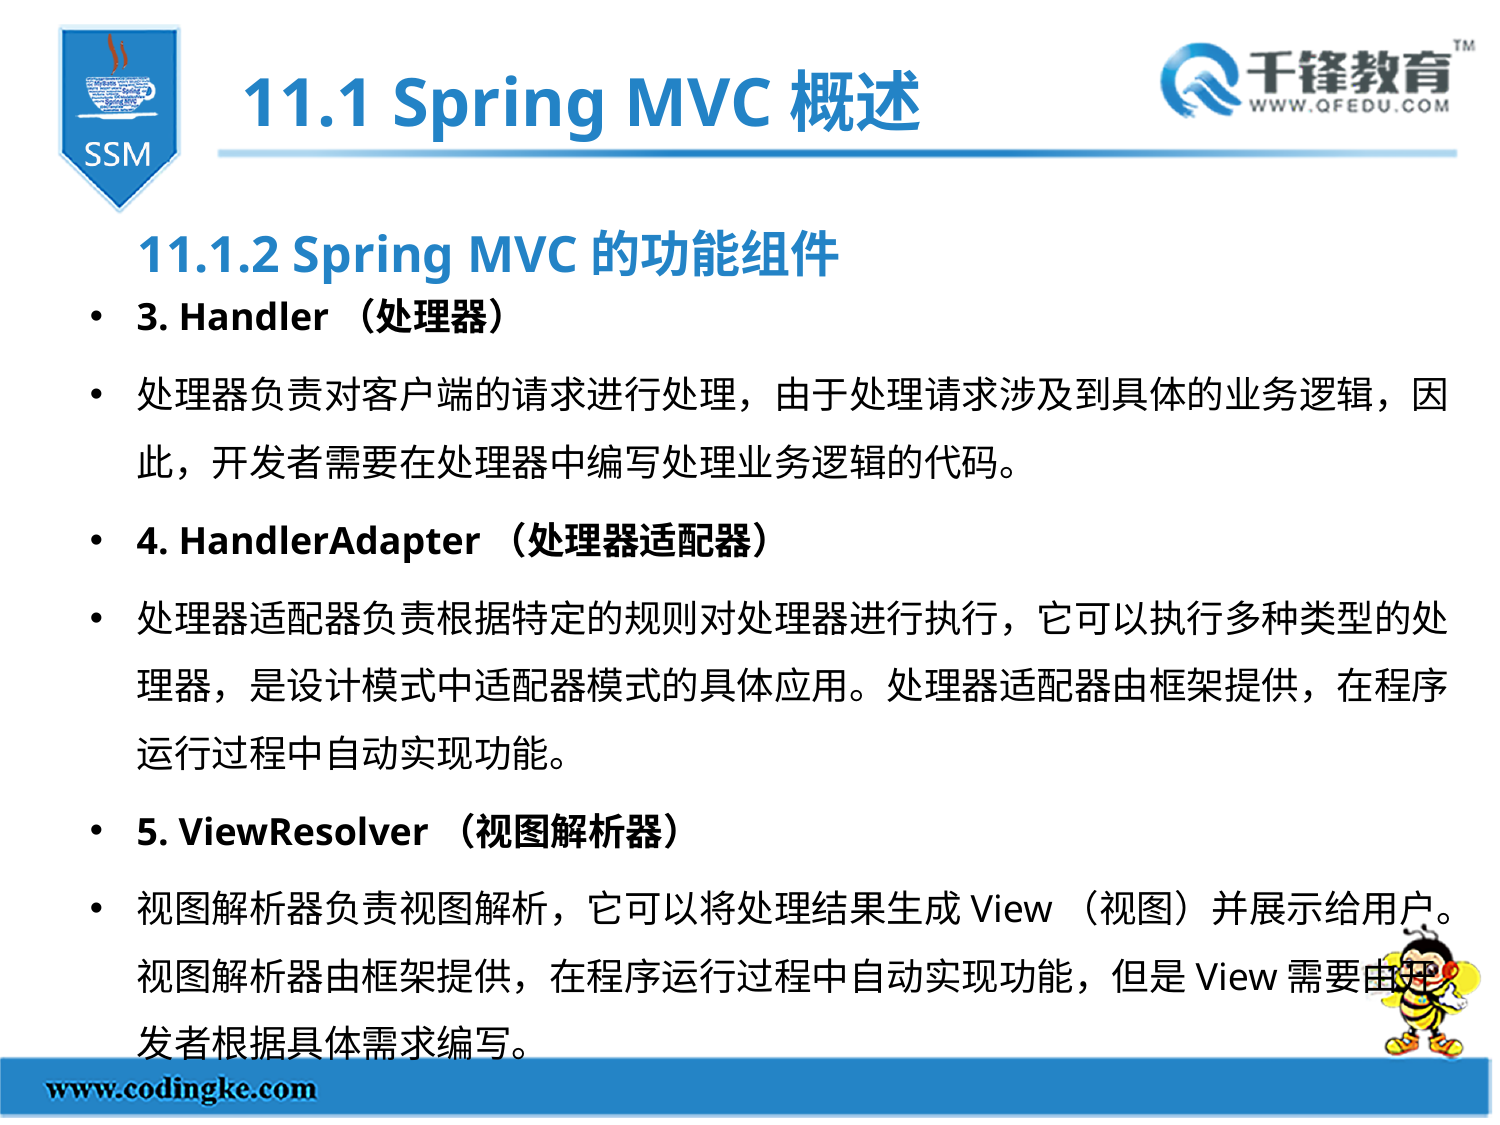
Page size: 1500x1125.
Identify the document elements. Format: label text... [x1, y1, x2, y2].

text_box 11.1.2 Spring MVC的功能组件 [122, 215, 879, 263]
picture [0, 0, 1500, 1125]
text_box 3. Handler（处理器） 处理器负责对客户端的请求进行处理，由于处理请求涉及到具体的业务逻辑，因此，开发者需要在处理器中编写处理业务逻辑的代码。 4. HandlerAdapter（处理器适配器） 处理器适配器负责根据特定的规则对处理器进行执行，它可以执行多种类型的处理器，是设计模式中适配器模式的具体应用。处理器适配器由框架提供，在程序运行过程中自动实现功能。 5. ViewResolver（视图解析器） 视图解析器负责视图解析，它可以将处理结果生成View（视图）并展示给用户。视图解析器由框架提供，在程序运行过程中自动实现功能，但是View需要由开发者根据具体需求编写。 [0, 263, 1471, 1073]
text_box 11.1 Spring MVC概述 [226, 53, 1038, 146]
